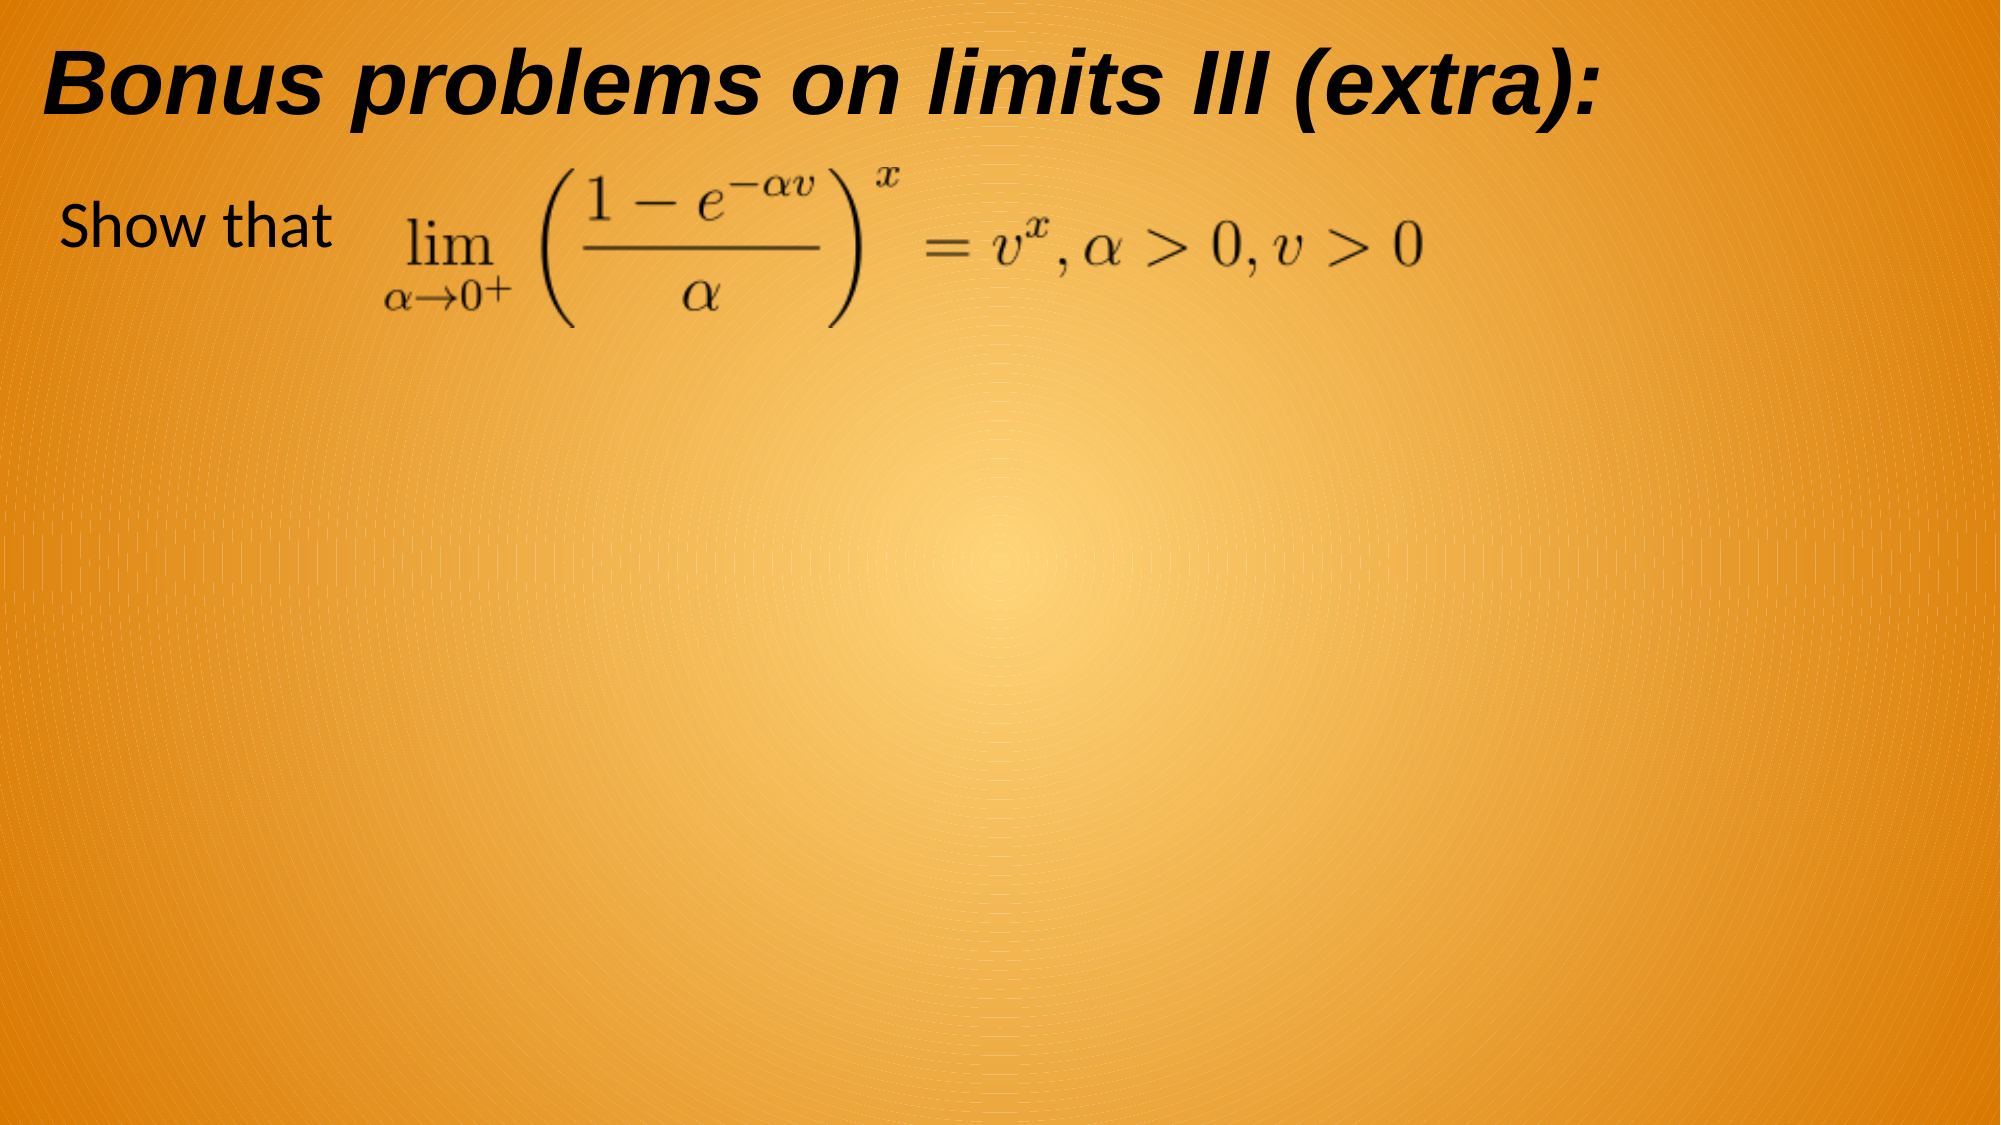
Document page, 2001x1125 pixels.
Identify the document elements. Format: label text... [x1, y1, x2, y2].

picture [381, 166, 1425, 328]
text_box Show that [44, 173, 381, 269]
text_box Bonus problems on limits III (extra): [27, 0, 1939, 191]
